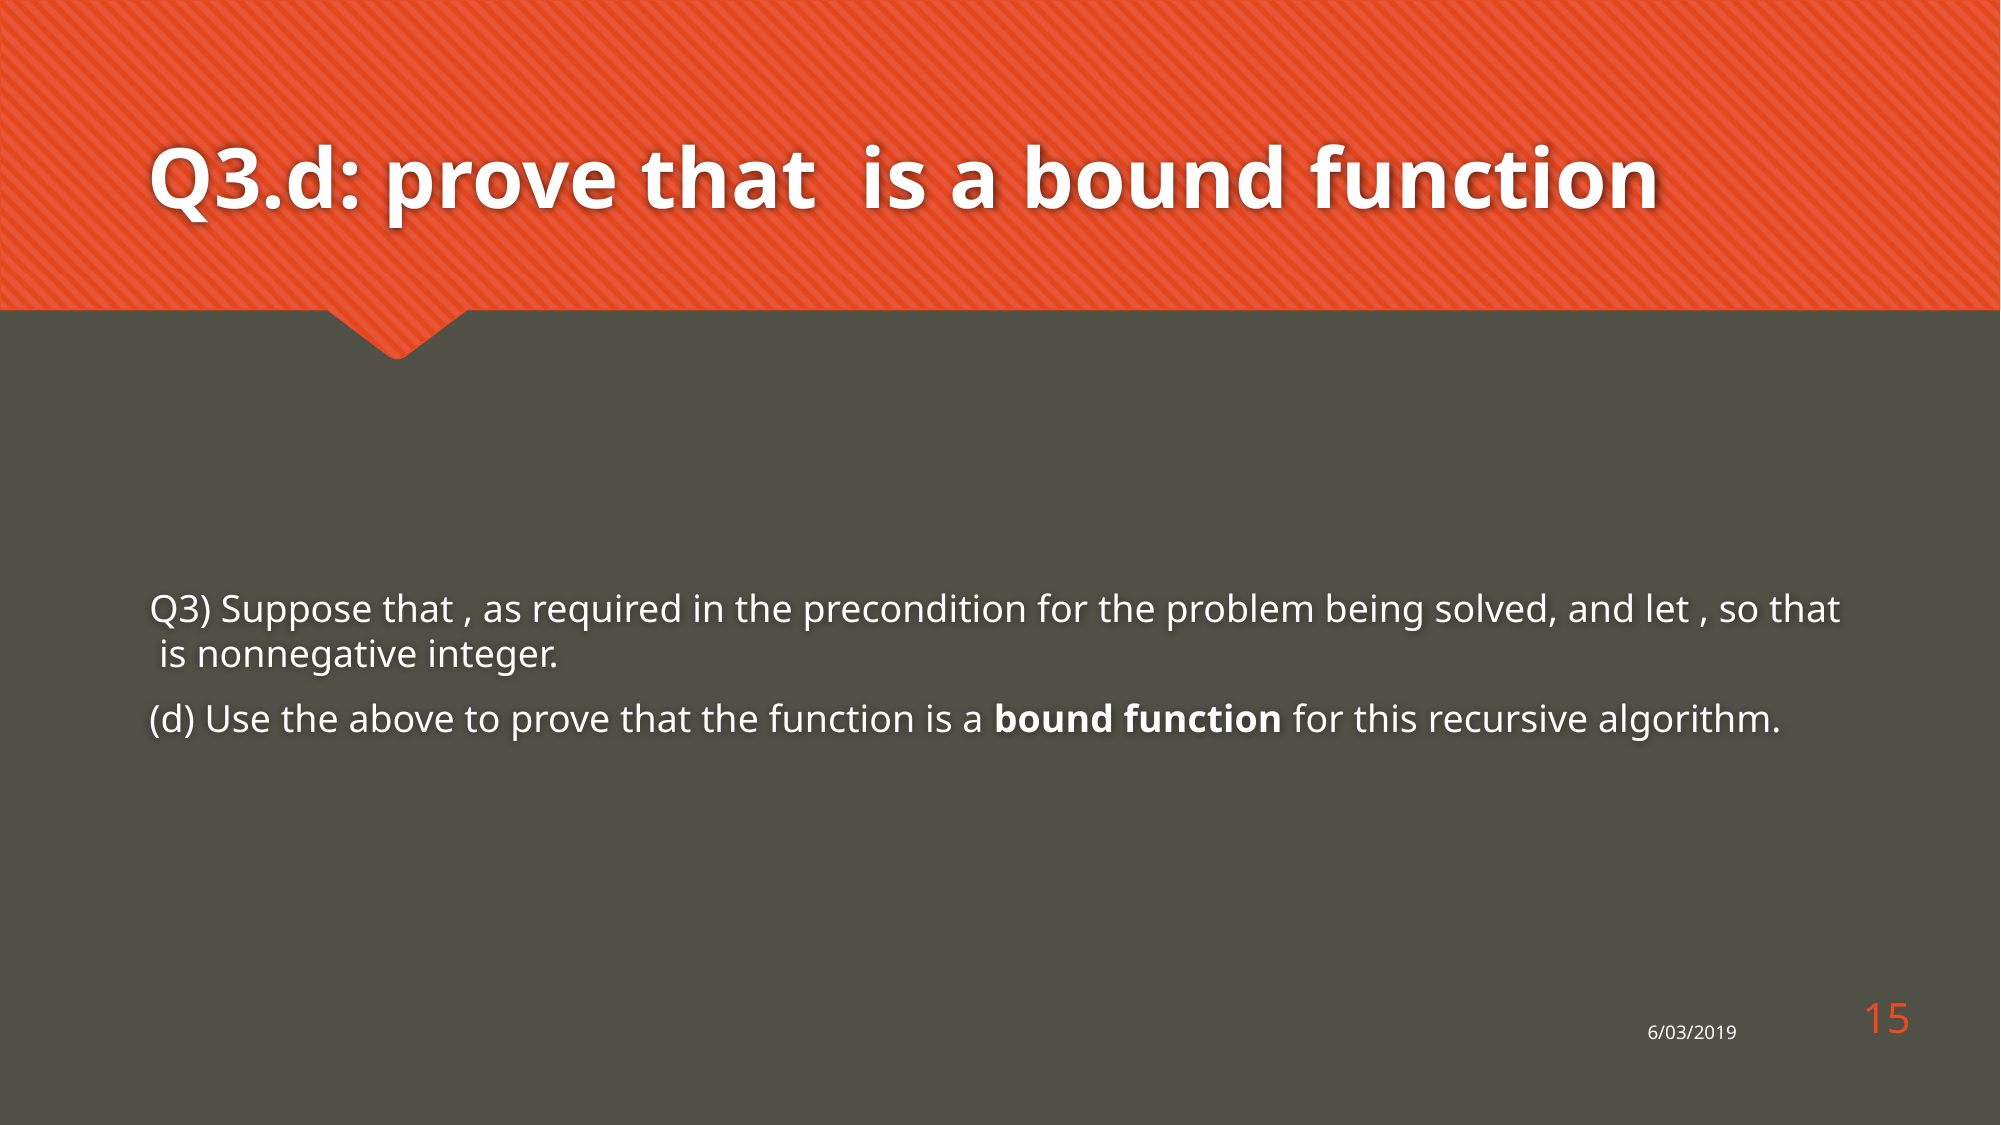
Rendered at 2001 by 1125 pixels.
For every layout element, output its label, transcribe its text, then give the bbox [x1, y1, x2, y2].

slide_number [1531, 991, 1751, 1051]
slide_number 15 [1751, 970, 1926, 1051]
